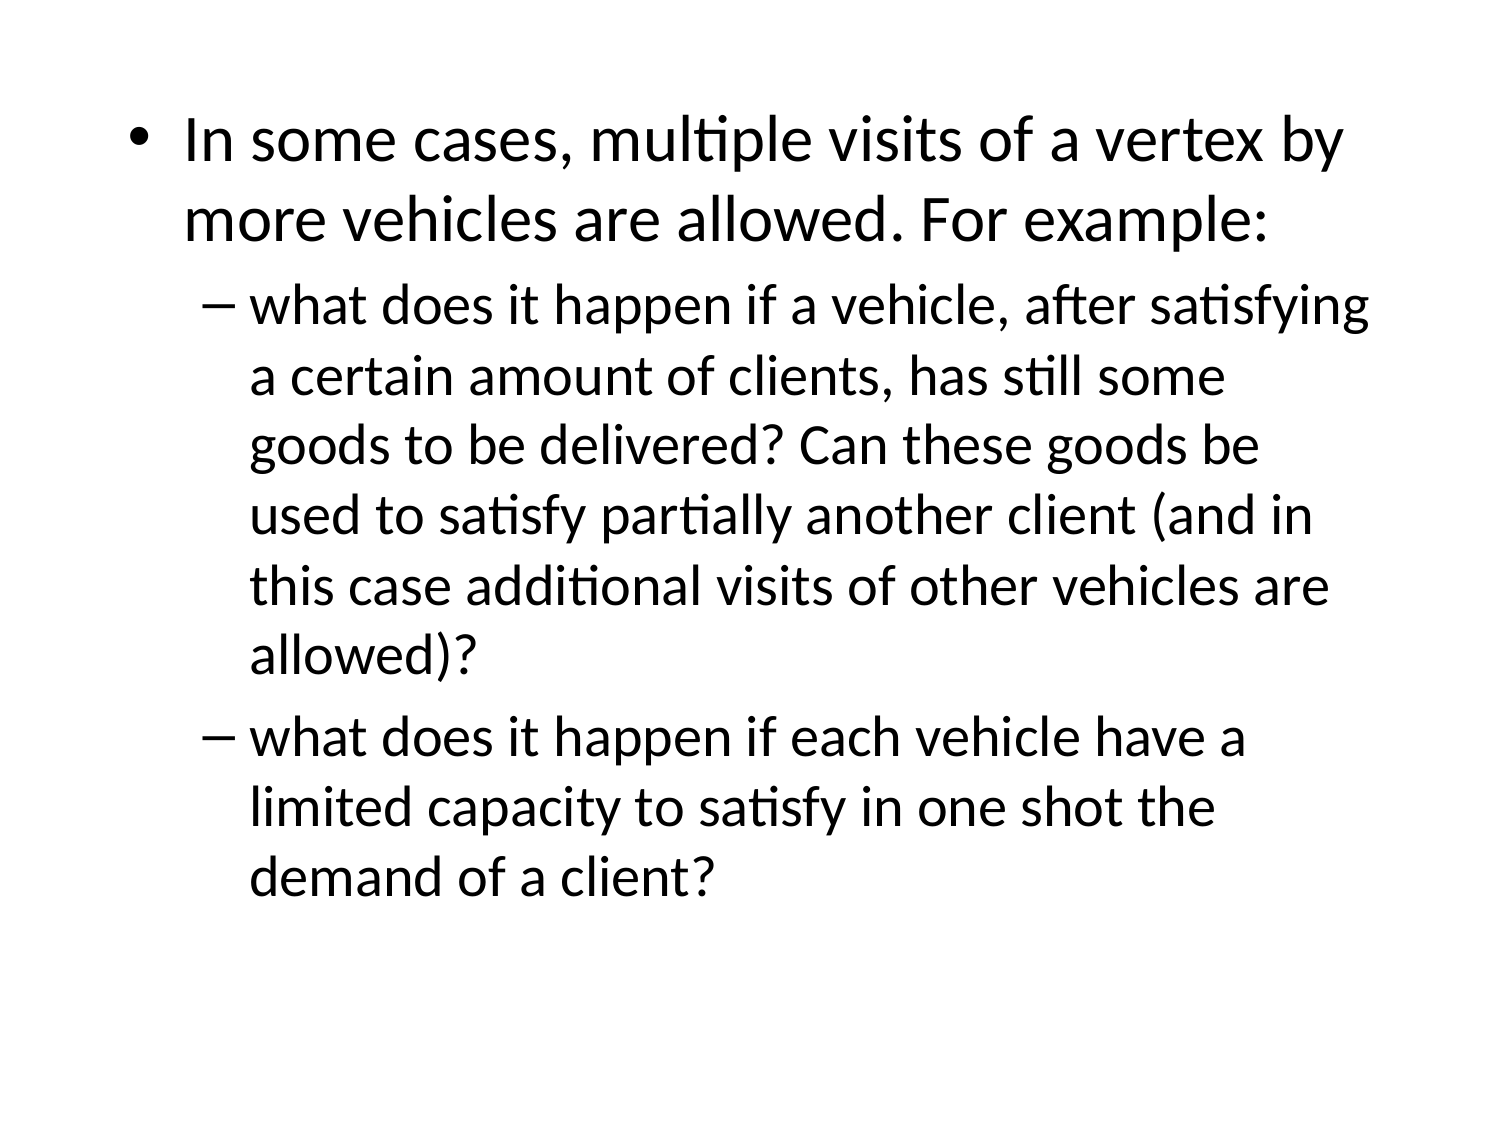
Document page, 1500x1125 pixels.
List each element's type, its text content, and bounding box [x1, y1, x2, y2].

list In some cases, multiple visits of a vertex by more vehicles are allowed. For example: what does it happen if a vehicle, after satisfying a certain amount of clients, has still some goods to be delivered? Can these goods be used to satisfy partially another client (and in this case additional visits of other vehicles are allowed)? what does it happen if each vehicle have a limited capacity to satisfy in one shot the demand of a client? [112, 87, 1388, 1000]
